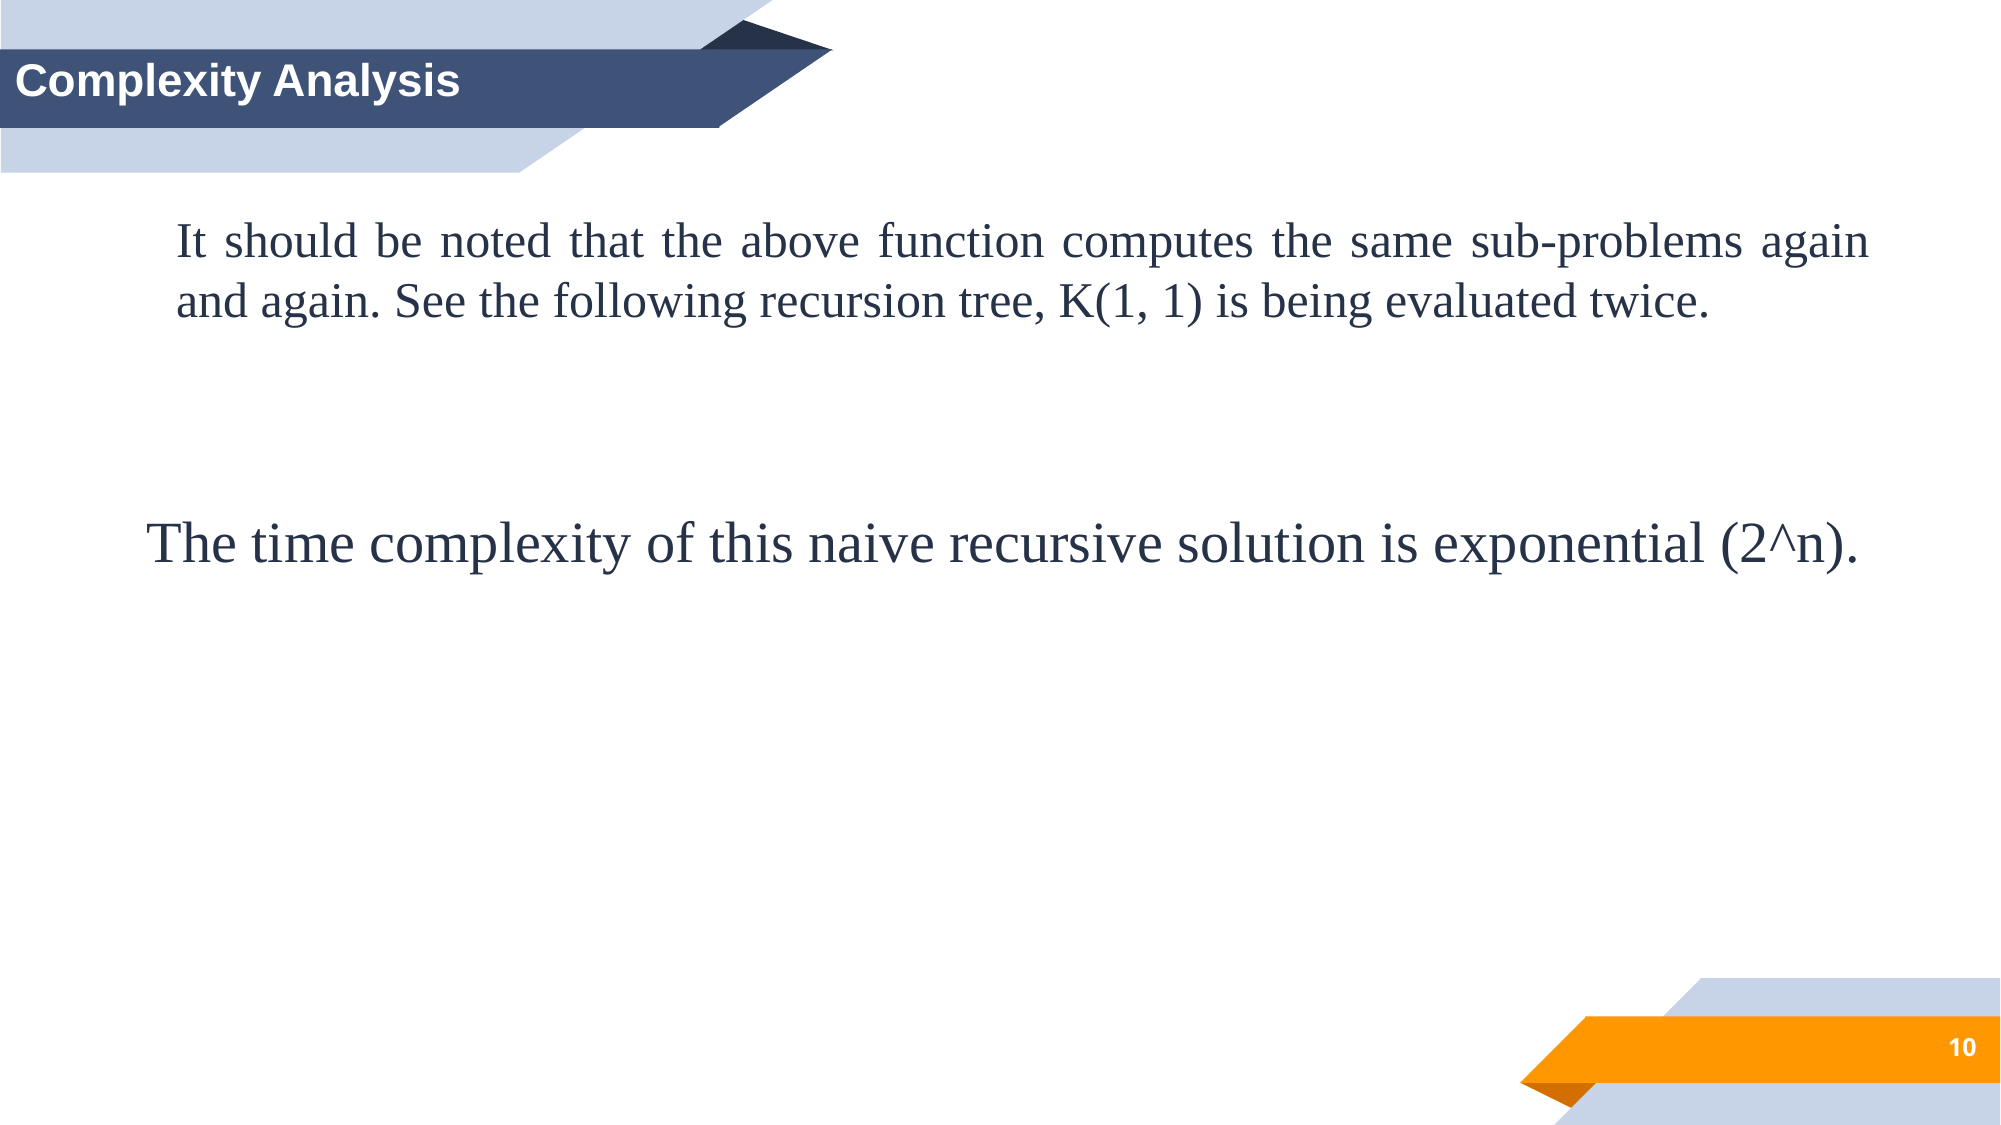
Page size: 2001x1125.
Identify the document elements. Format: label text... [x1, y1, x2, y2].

text_box Complexity Analysis [0, 42, 1449, 201]
slide_number 10 [1666, 1014, 1992, 1084]
text_box It should be noted that the above function computes the same sub-problems again and again. See the following recursion tree, K(1, 1) is being evaluated twice. [161, 200, 1886, 336]
text_box The time complexity of this naive recursive solution is exponential (2^n). [131, 496, 1916, 581]
